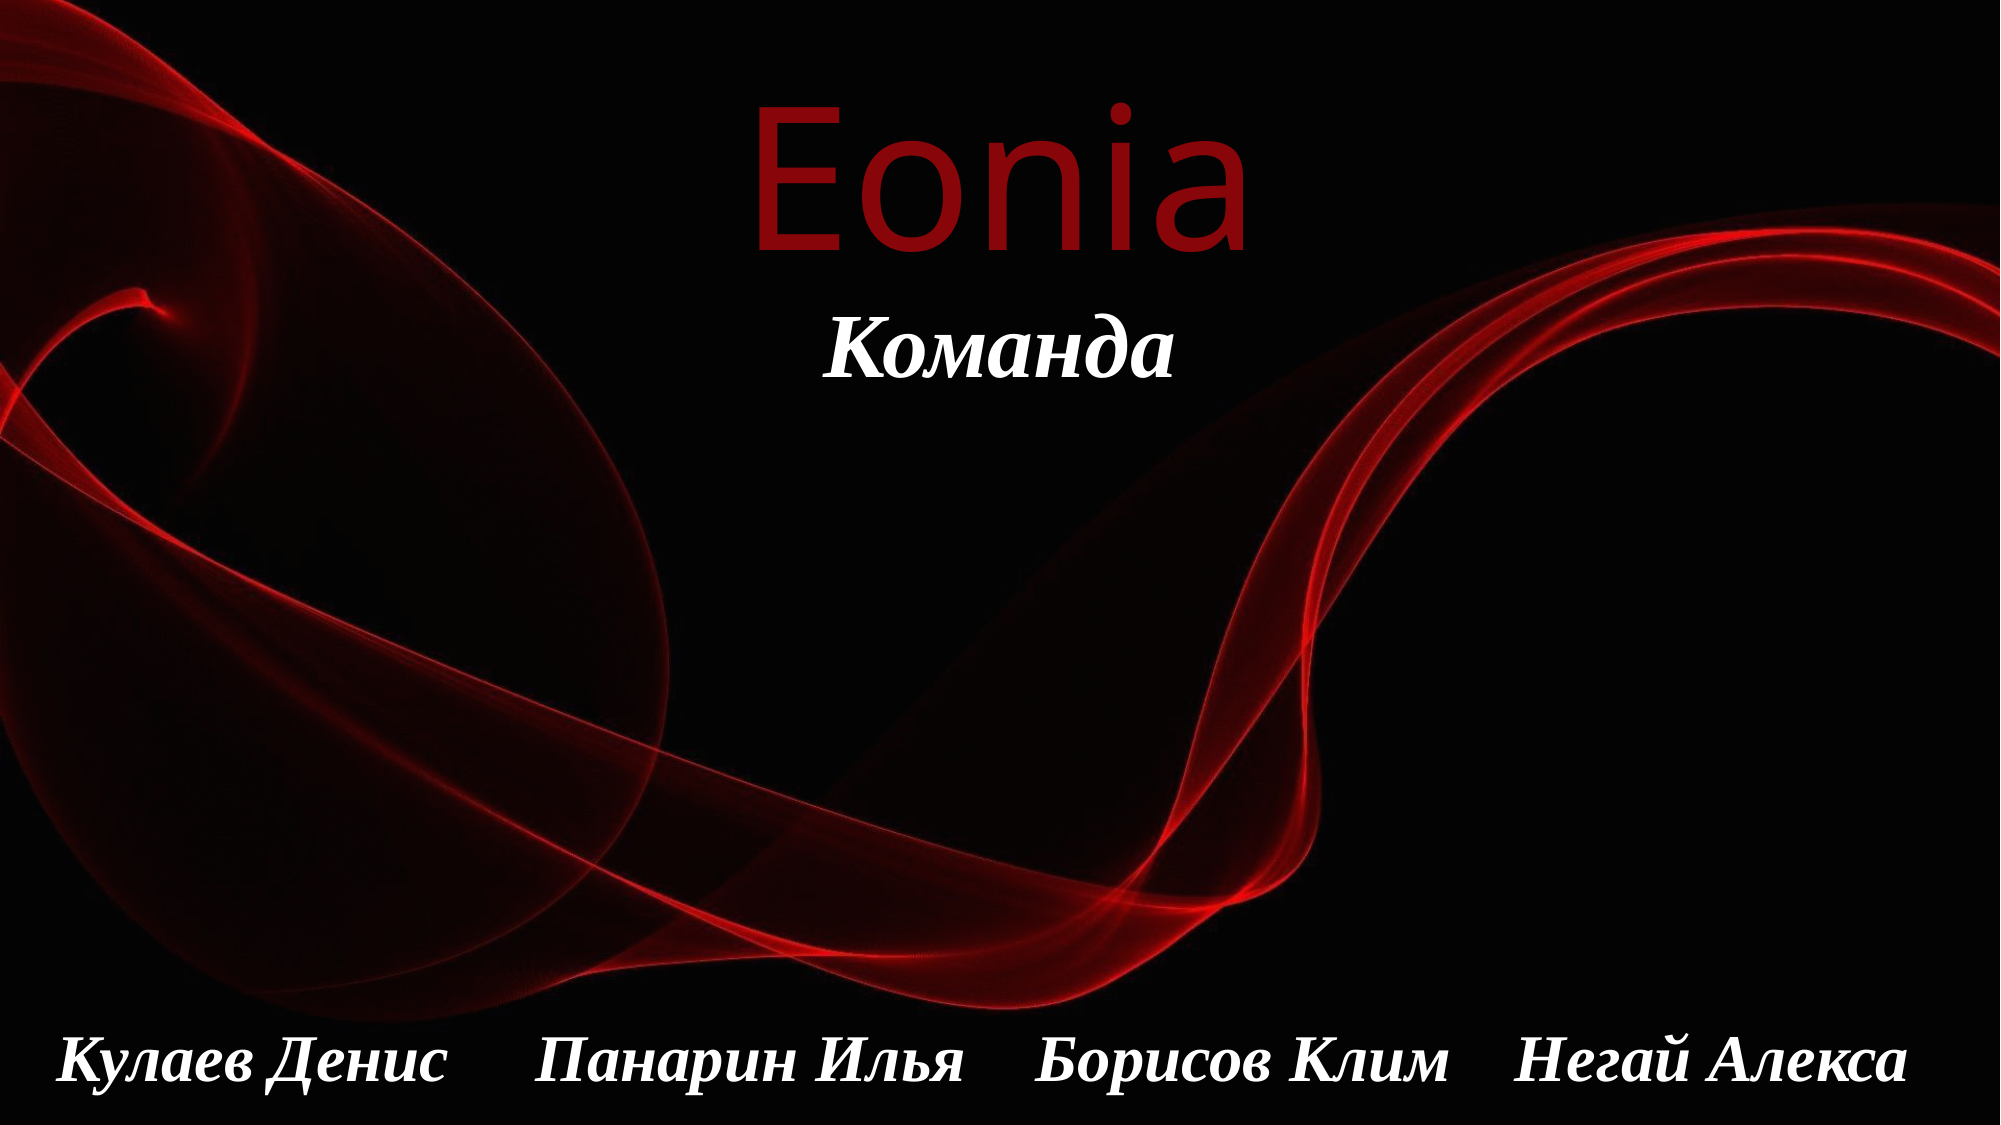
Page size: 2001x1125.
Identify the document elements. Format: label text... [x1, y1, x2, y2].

text_box Панарин Илья [520, 1007, 1020, 1102]
picture [0, 0, 2000, 1125]
text_box Кулаев Денис [42, 1007, 492, 1102]
subtitle Команда [249, 290, 1750, 563]
text_box Негай Алекса [1500, 1007, 2000, 1102]
title Eonia [638, 3, 1362, 290]
text_box Борисов Клим [1020, 1007, 1500, 1102]
